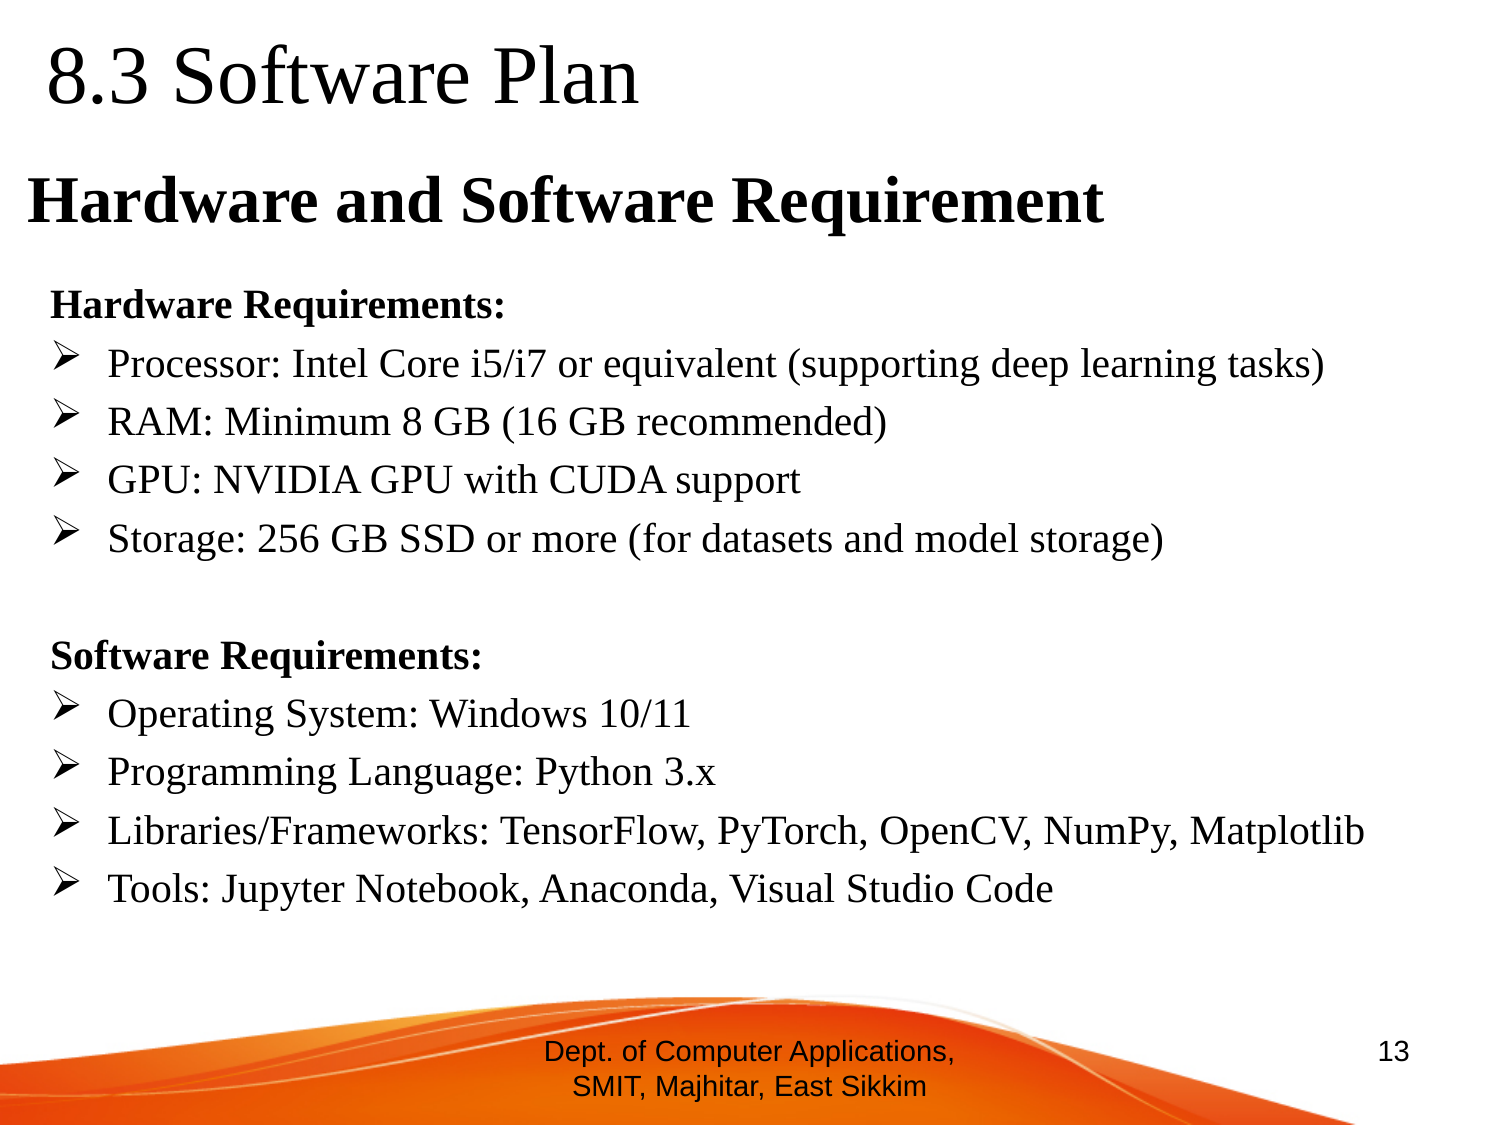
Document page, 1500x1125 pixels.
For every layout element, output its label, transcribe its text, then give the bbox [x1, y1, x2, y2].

list Hardware Requirements: Processor: Intel Core i5/i7 or equivalent (supporting deep learning tasks) RAM: Minimum 8 GB (16 GB recommended) GPU: NVIDIA GPU with CUDA support Storage: 256 GB SSD or more (for datasets and model storage) Software Requirements: Operating System: Windows 10/11 Programming Language: Python 3.x Libraries/Frameworks: TensorFlow, PyTorch, OpenCV, NumPy, Matplotlib Tools: Jupyter Notebook, Anaconda, Visual Studio Code [34, 269, 1472, 1003]
picture [0, 0, 1500, 1125]
footer Dept. of Computer Applications, SMIT, Majhitar, East Sikkim [512, 1024, 988, 1103]
title 8.3 Software Plan [12, 12, 1363, 130]
slide_number 13 [1074, 1024, 1425, 1103]
text_box Hardware and Software Requirement [12, 147, 1363, 244]
